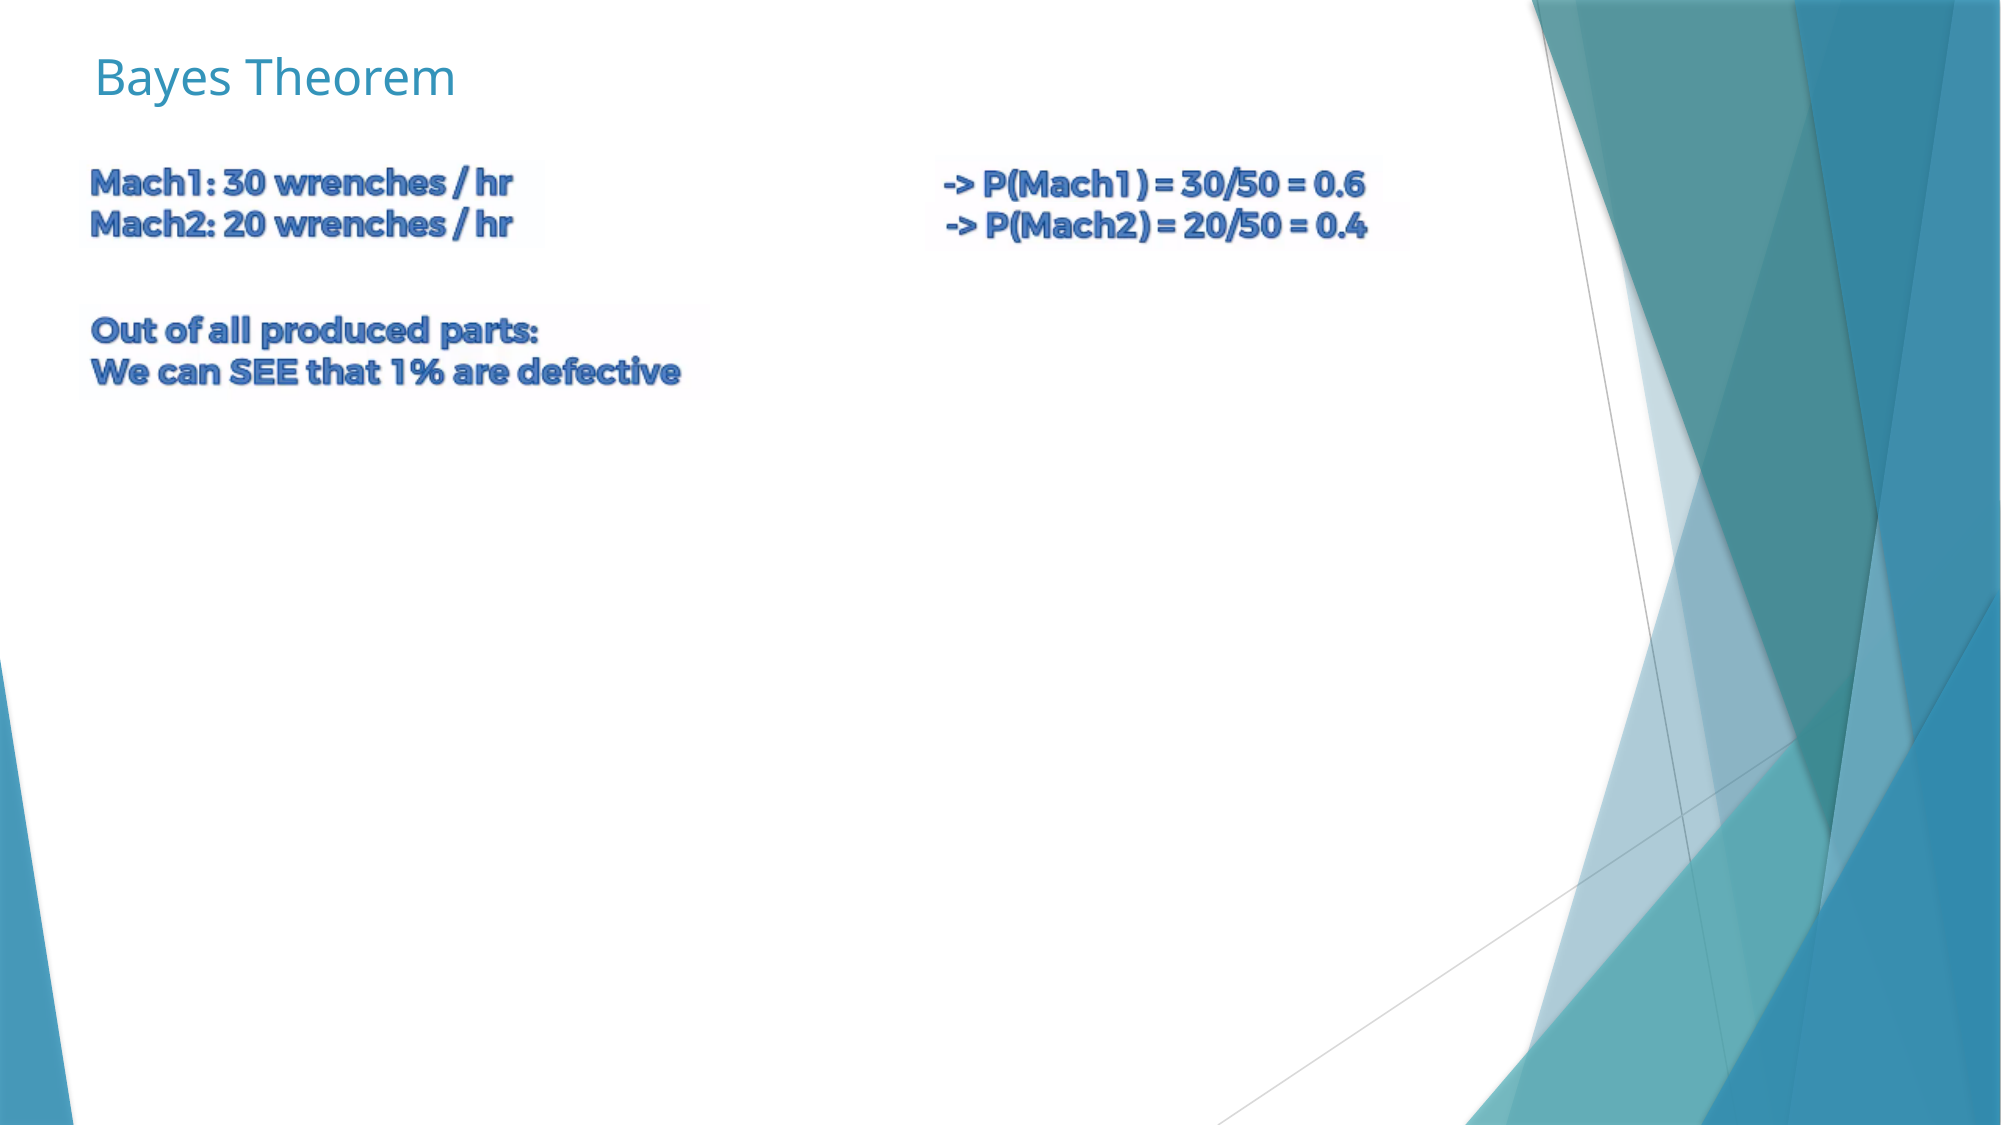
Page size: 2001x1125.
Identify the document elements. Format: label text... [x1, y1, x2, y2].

picture [78, 159, 546, 249]
title Bayes Theorem [79, 38, 1490, 105]
picture [924, 154, 1411, 251]
picture [78, 303, 710, 401]
